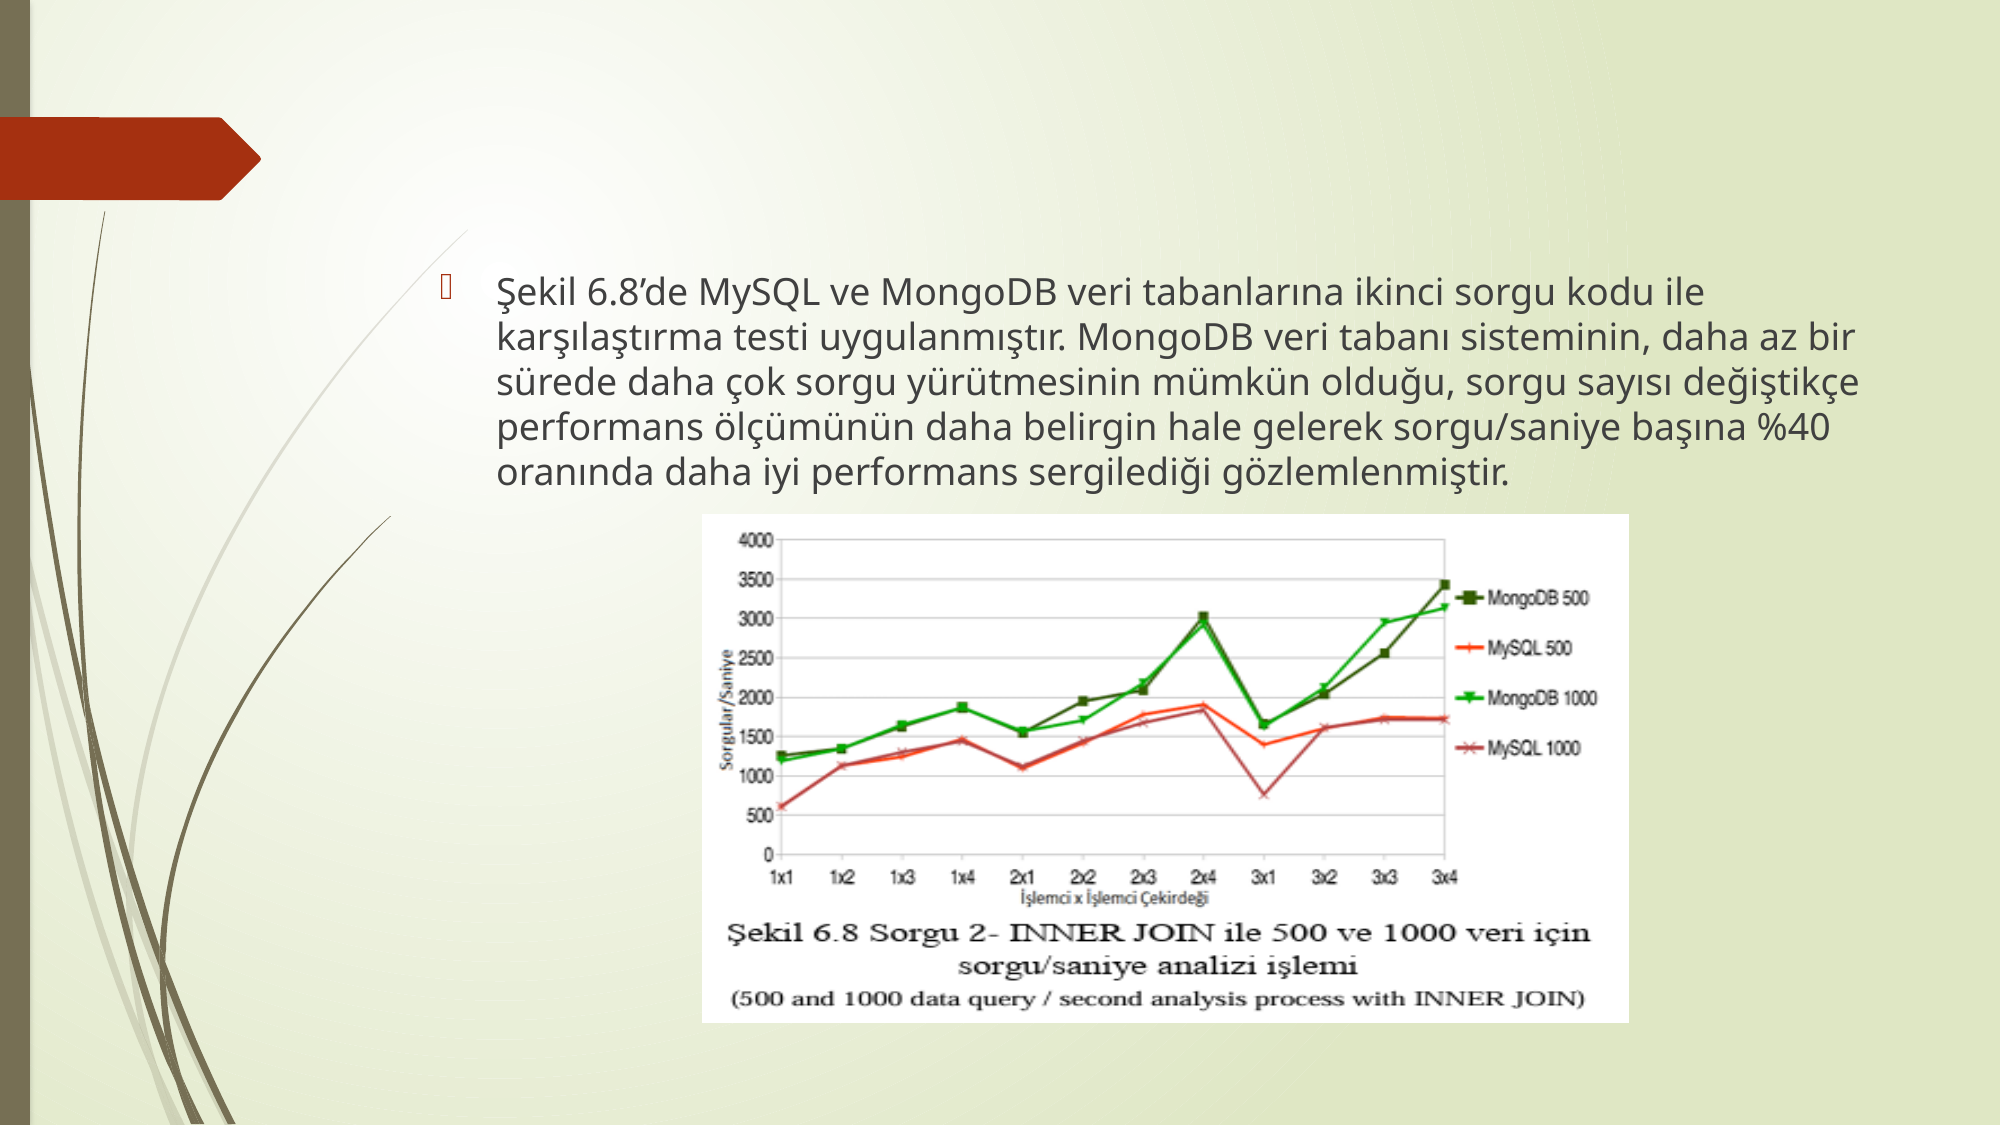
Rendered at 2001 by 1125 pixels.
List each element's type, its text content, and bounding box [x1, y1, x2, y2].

list Şekil 6.8’de MySQL ve MongoDB veri tabanlarına ikinci sorgu kodu ile karşılaştırma testi uygulanmıştır. MongoDB veri tabanı sisteminin, daha az bir sürede daha çok sorgu yürütmesinin mümkün olduğu, sorgu sayısı değiştikçe performans ölçümünün daha belirgin hale gelerek sorgu/saniye başına %40 oranında daha iyi performans sergilediği gözlemlenmiştir. [424, 260, 1888, 1085]
picture [702, 514, 1630, 1023]
